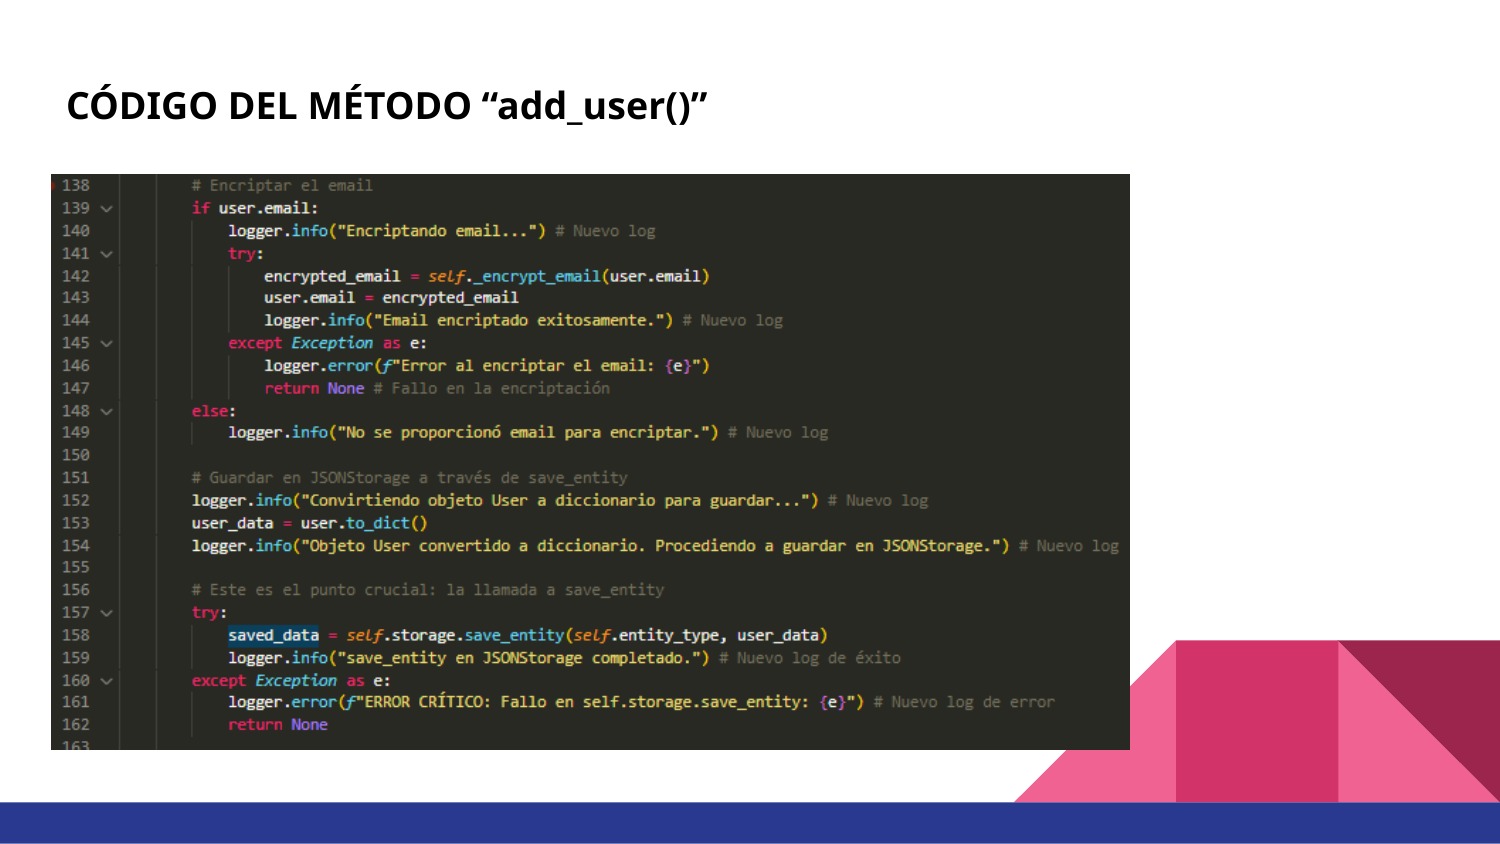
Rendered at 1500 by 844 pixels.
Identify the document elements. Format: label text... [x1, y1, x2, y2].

title CÓDIGO DEL MÉTODO “add_user()” [51, 67, 1449, 167]
picture [50, 174, 1131, 750]
